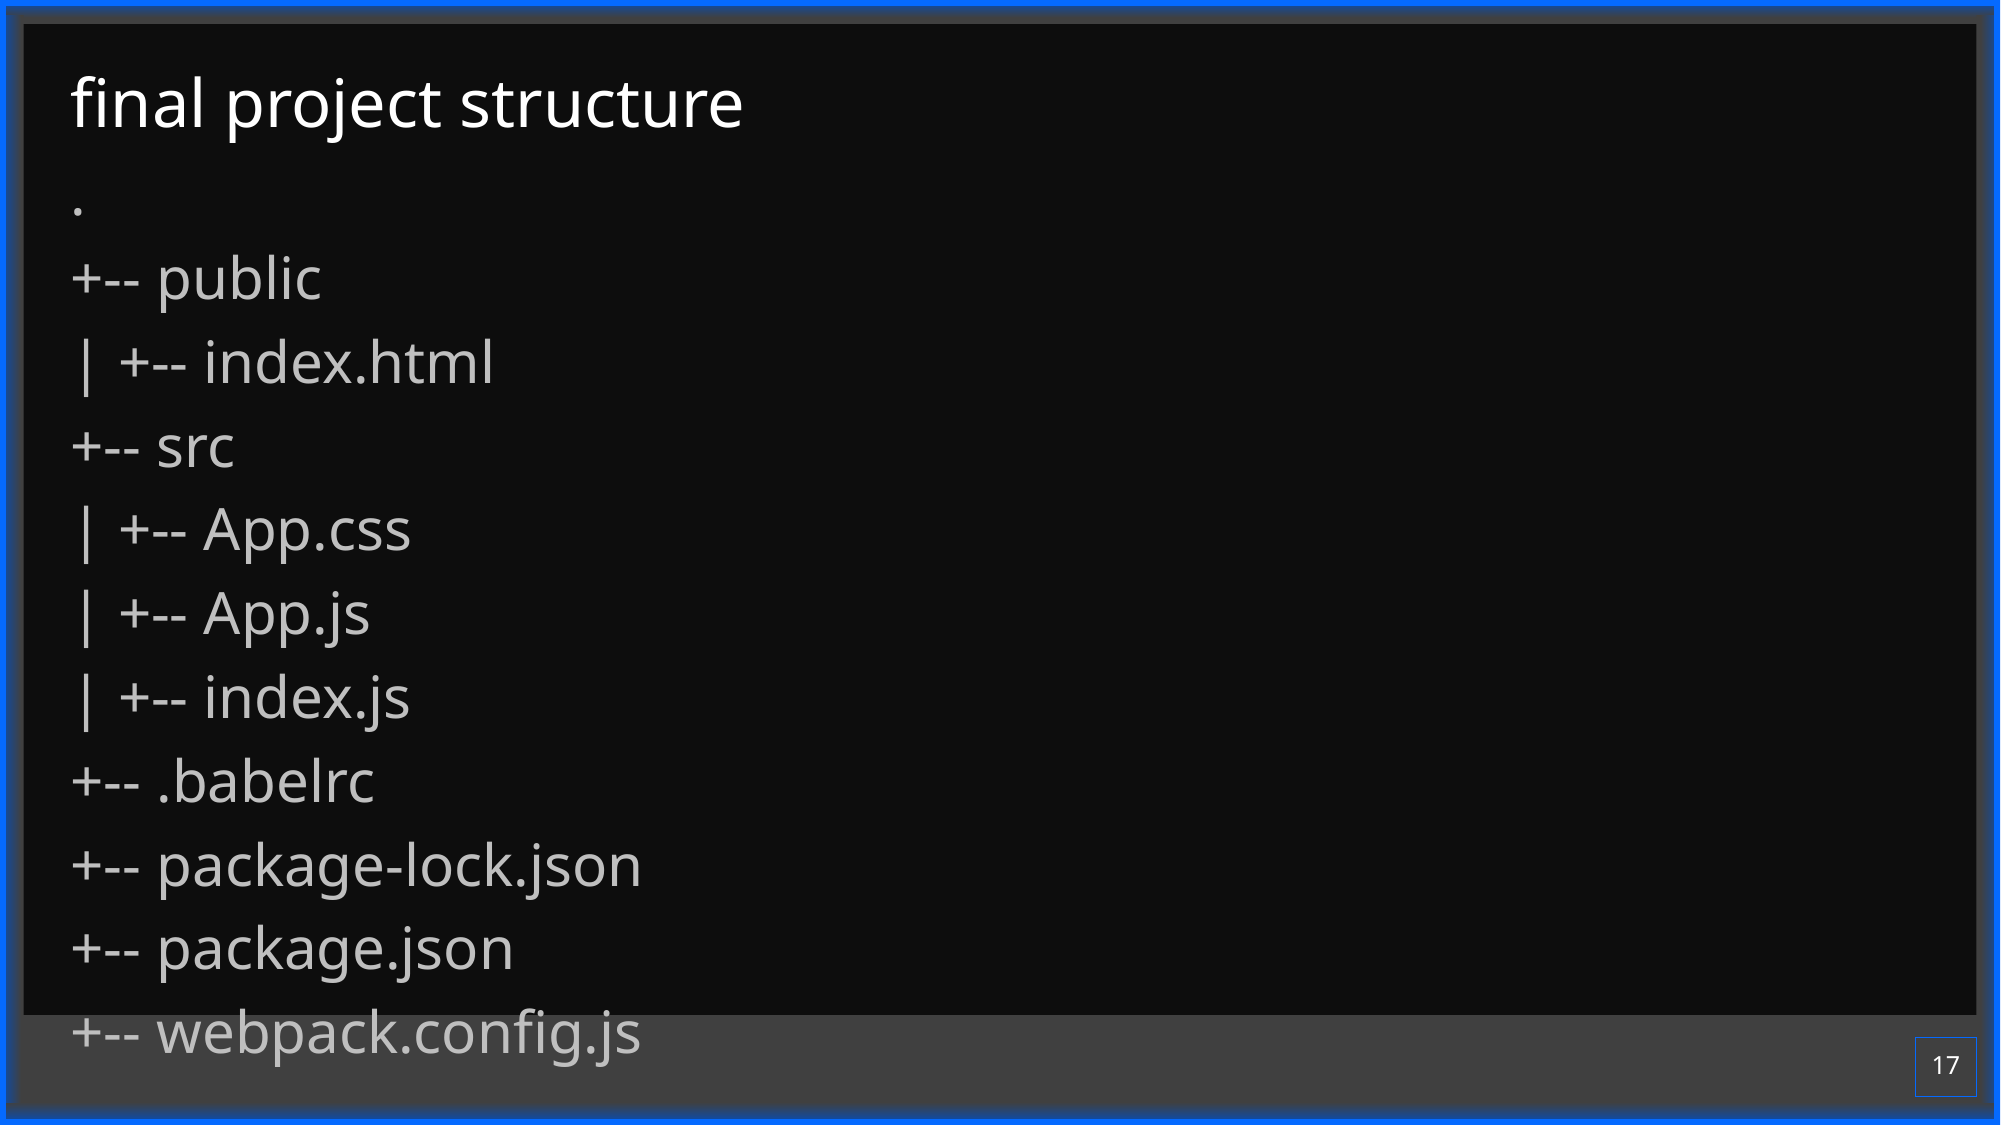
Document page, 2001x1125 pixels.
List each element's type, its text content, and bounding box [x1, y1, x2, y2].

slide_number 17 [1915, 1037, 1977, 1097]
title final project structure [70, 70, 1932, 142]
list . +-- public | +-- index.html +-- src | +-- App.css | +-- App.js | +-- index.js +-- .babelrc +-- package-lock.json +-- package.json +-- webpack.config.js [70, 165, 1932, 967]
